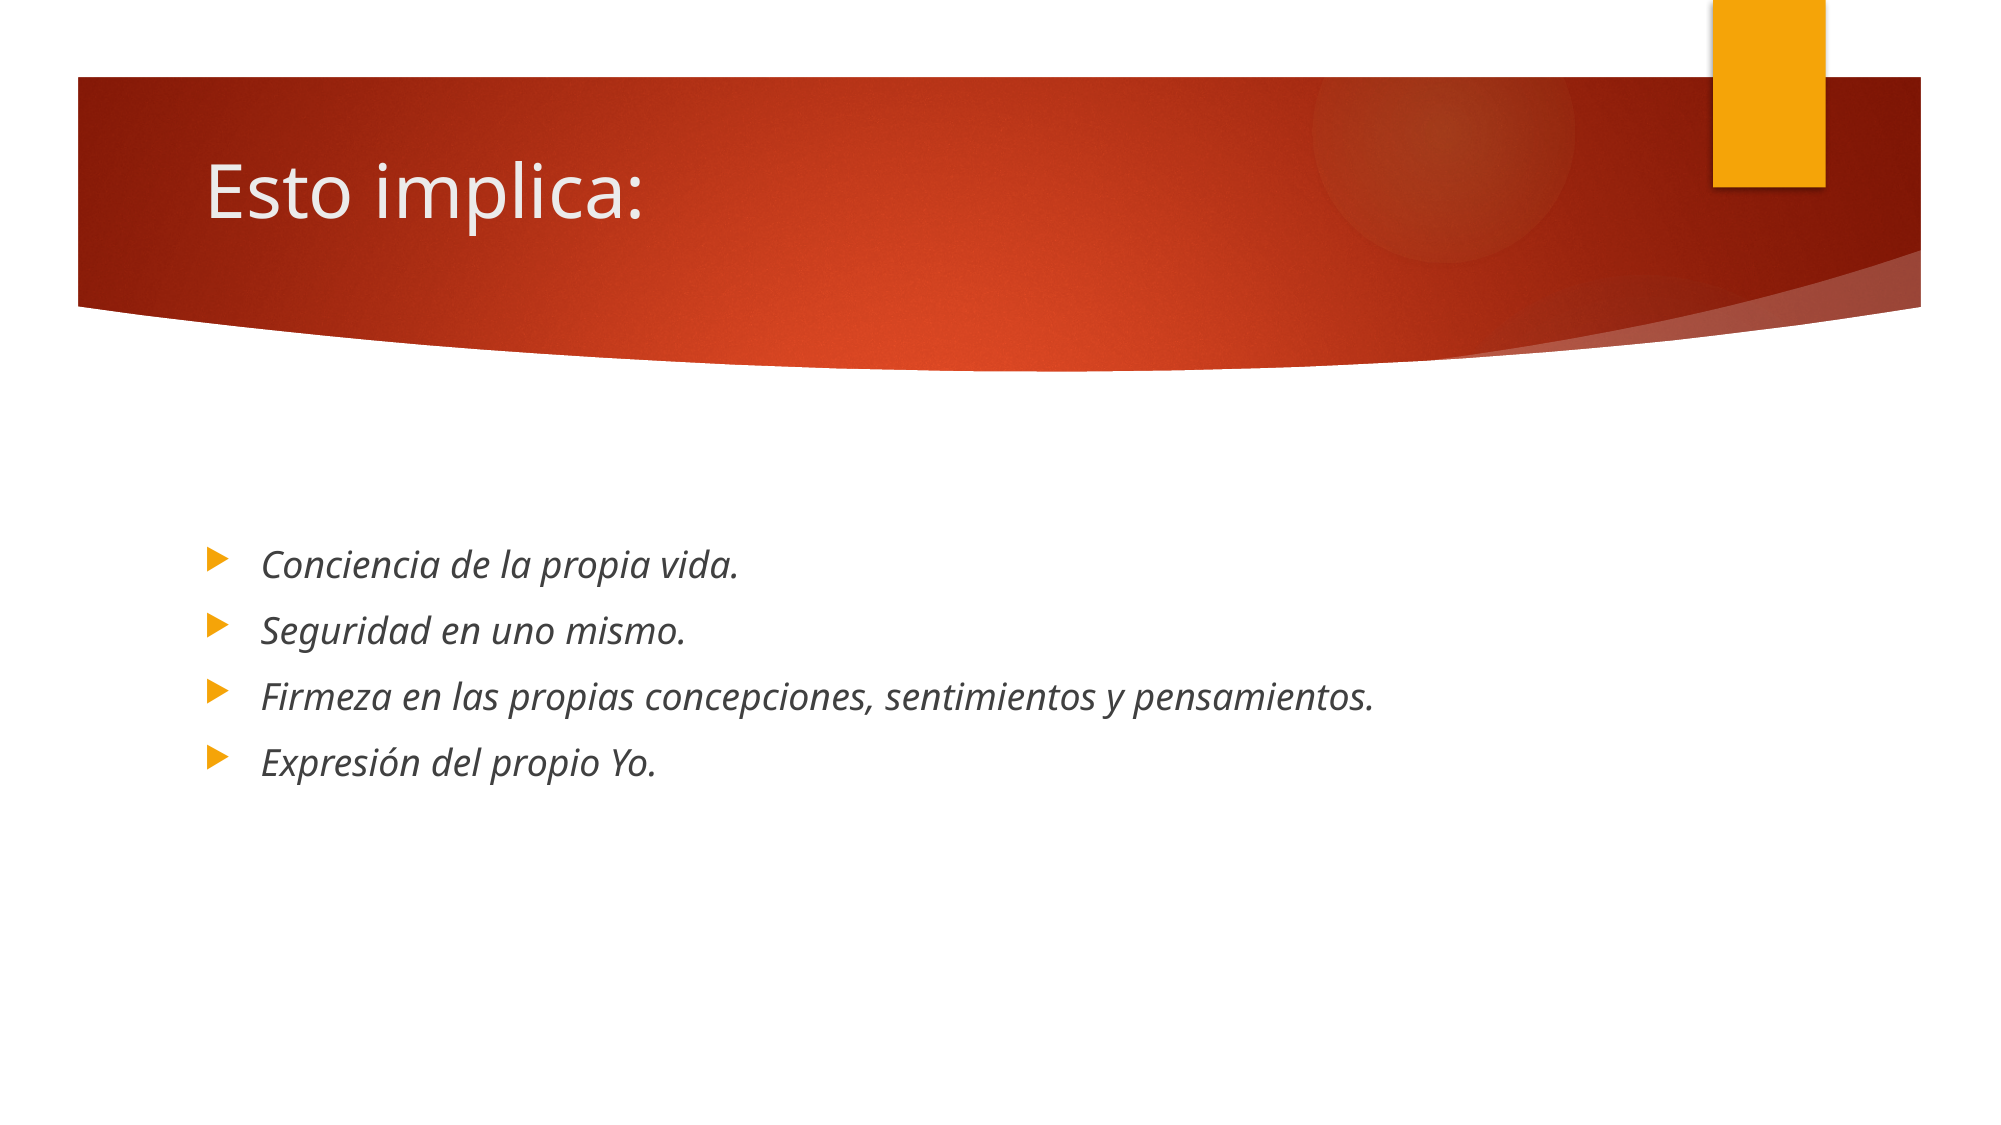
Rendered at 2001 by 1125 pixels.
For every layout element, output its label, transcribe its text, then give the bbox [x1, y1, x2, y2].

title Esto implica: [189, 182, 1627, 285]
list Conciencia de la propia vida. Seguridad en uno mismo. Firmeza en las propias concepciones, sentimientos y pensamientos. Expresión del propio Yo. [189, 533, 1627, 862]
